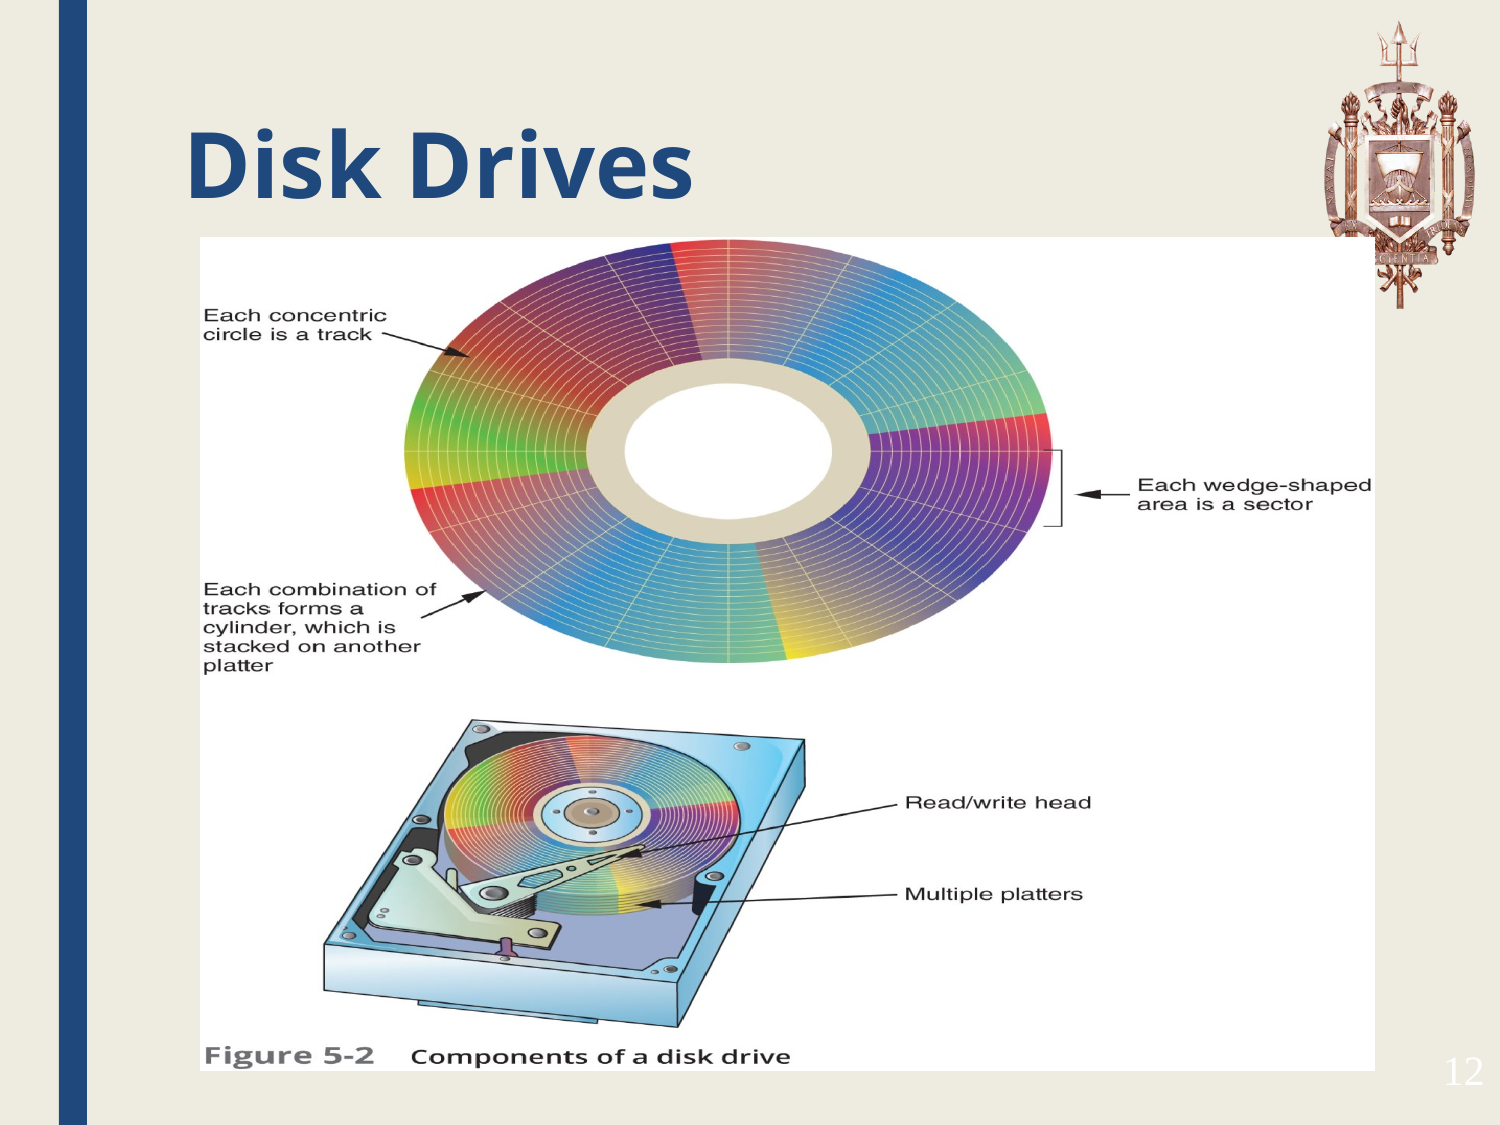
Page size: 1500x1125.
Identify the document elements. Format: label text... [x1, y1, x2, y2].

picture [1320, 17, 1478, 312]
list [199, 237, 1376, 1071]
title Disk Drives [168, 112, 1298, 239]
slide_number 12 [1412, 1037, 1500, 1100]
